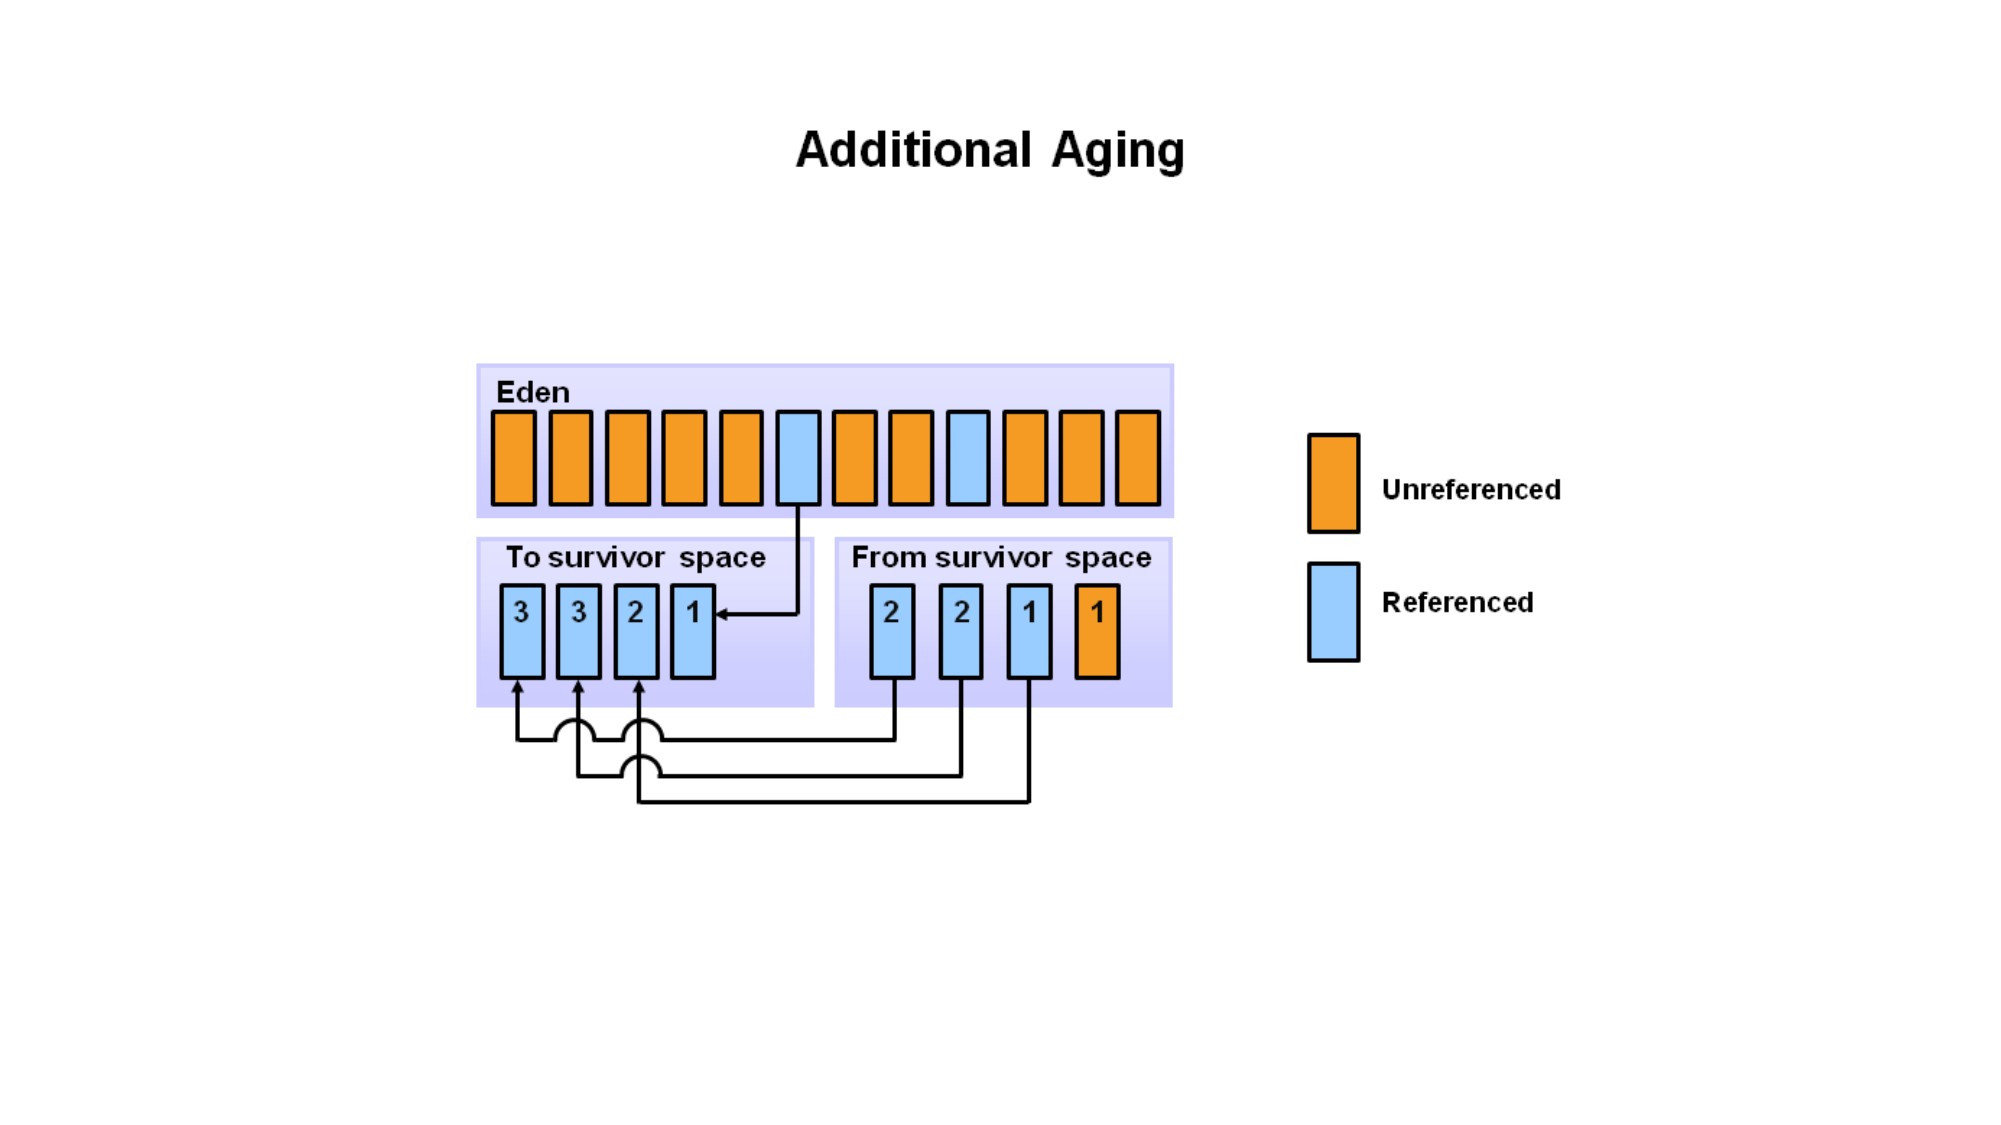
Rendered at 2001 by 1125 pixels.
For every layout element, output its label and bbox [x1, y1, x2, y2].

list [296, 47, 1683, 1088]
